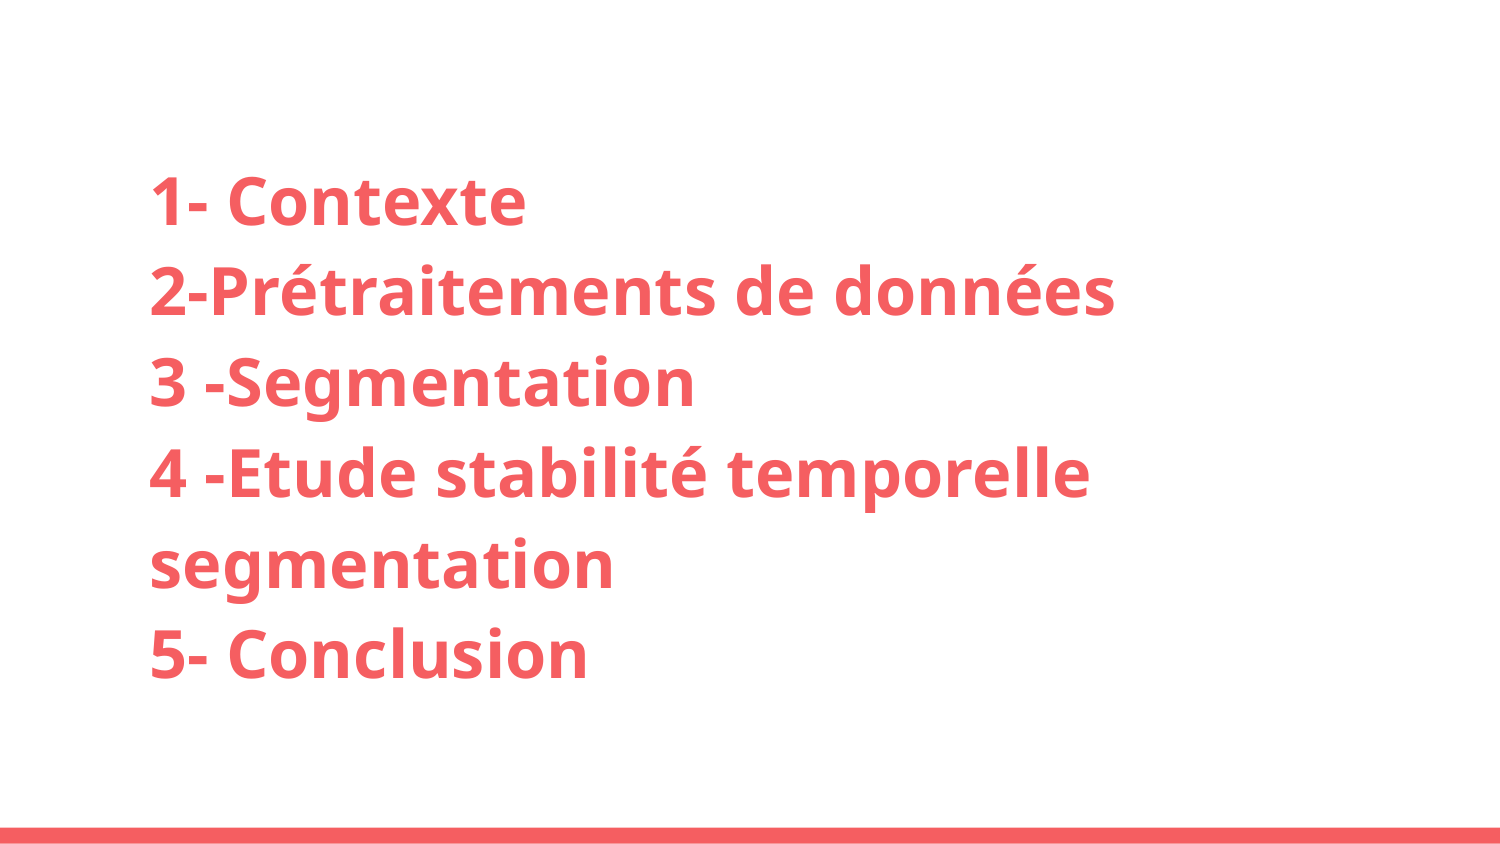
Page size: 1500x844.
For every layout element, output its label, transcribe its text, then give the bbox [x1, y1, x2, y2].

title 1- Contexte 2-Prétraitements de données 3 -Segmentation 4 -Etude stabilité temporelle segmentation 5- Conclusion [134, 138, 1366, 724]
